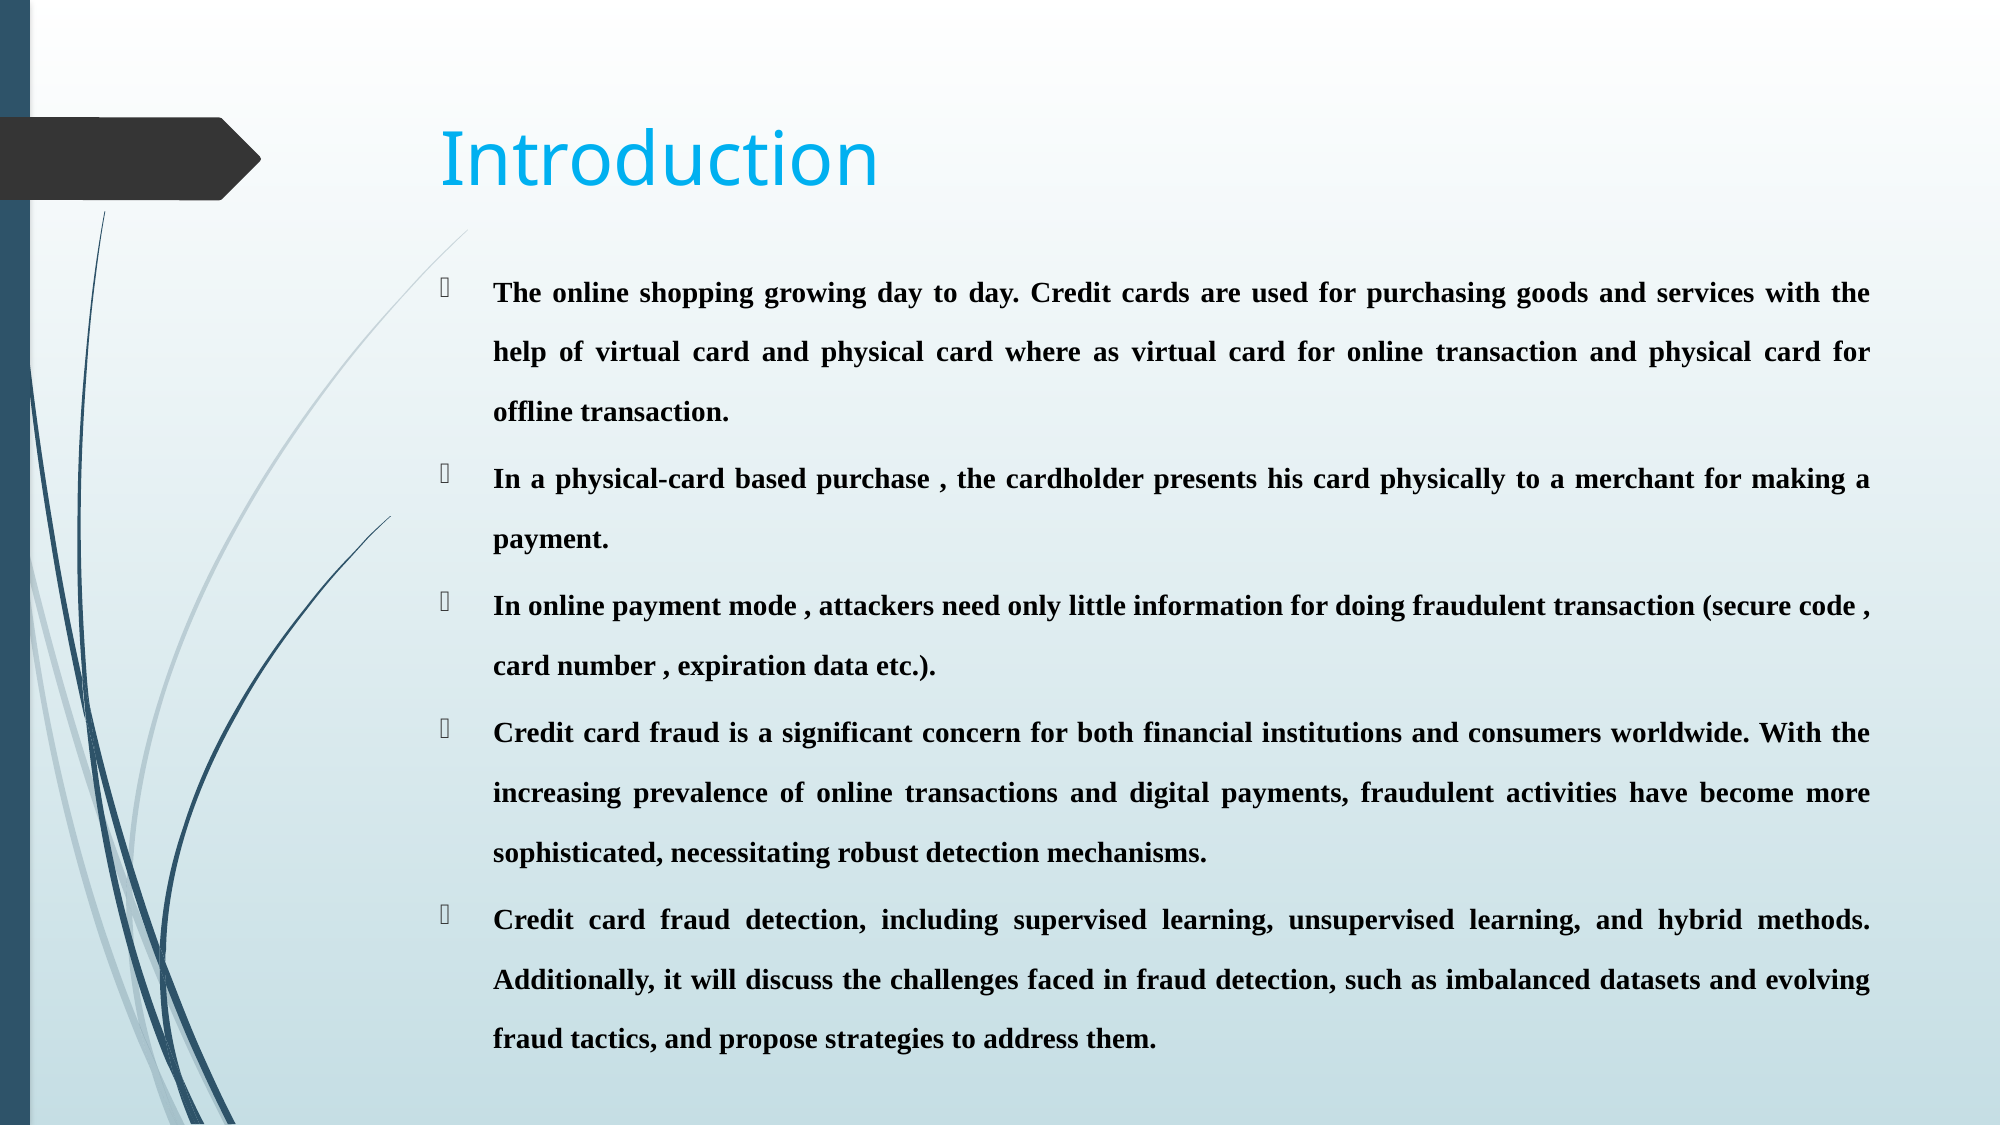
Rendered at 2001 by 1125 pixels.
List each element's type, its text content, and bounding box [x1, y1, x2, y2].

list The online shopping growing day to day. Credit cards are used for purchasing goods and services with the help of virtual card and physical card where as virtual card for online transaction and physical card for offline transaction. In a physical-card based purchase , the cardholder presents his card physically to a merchant for making a payment. In online payment mode , attackers need only little information for doing fraudulent transaction (secure code , card number , expiration data etc.). Credit card fraud is a significant concern for both financial institutions and consumers worldwide. With the increasing prevalence of online transactions and digital payments, fraudulent activities have become more sophisticated, necessitating robust detection mechanisms. Credit card fraud detection, including supervised learning, unsupervised learning, and hybrid methods. Additionally, it will discuss the challenges faced in fraud detection, such as imbalanced datasets and evolving fraud tactics, and propose strategies to address them. [424, 240, 1888, 1082]
title Introduction [425, 102, 1888, 240]
